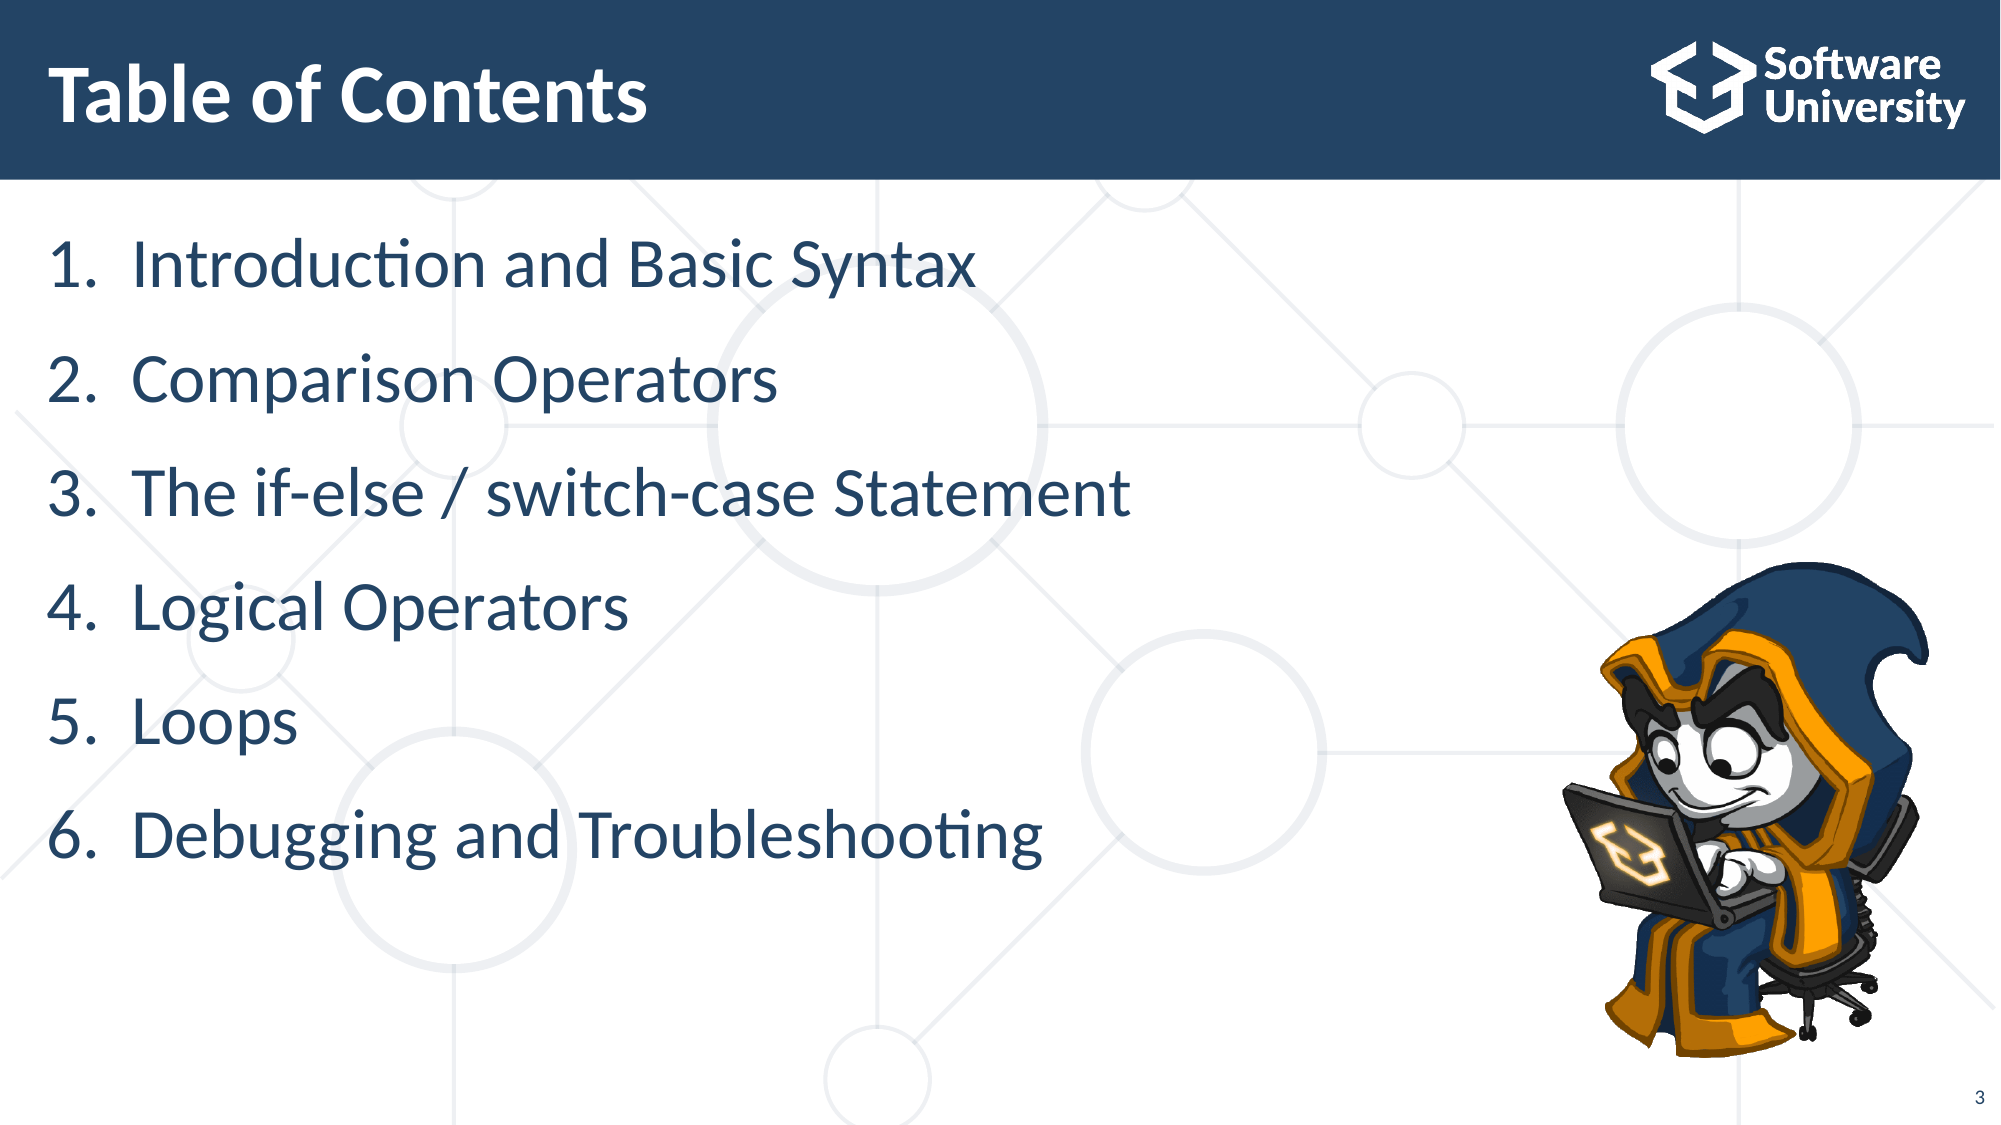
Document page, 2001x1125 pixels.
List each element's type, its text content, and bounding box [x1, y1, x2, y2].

title Table of Contents [31, 16, 1625, 162]
picture [1651, 41, 1966, 134]
slide_number 3 [1939, 1067, 2000, 1117]
list Introduction and Basic Syntax Comparison Operators The if-else / switch-case Statement Logical Operators Loops Debugging and Troubleshooting [28, 206, 1968, 1114]
